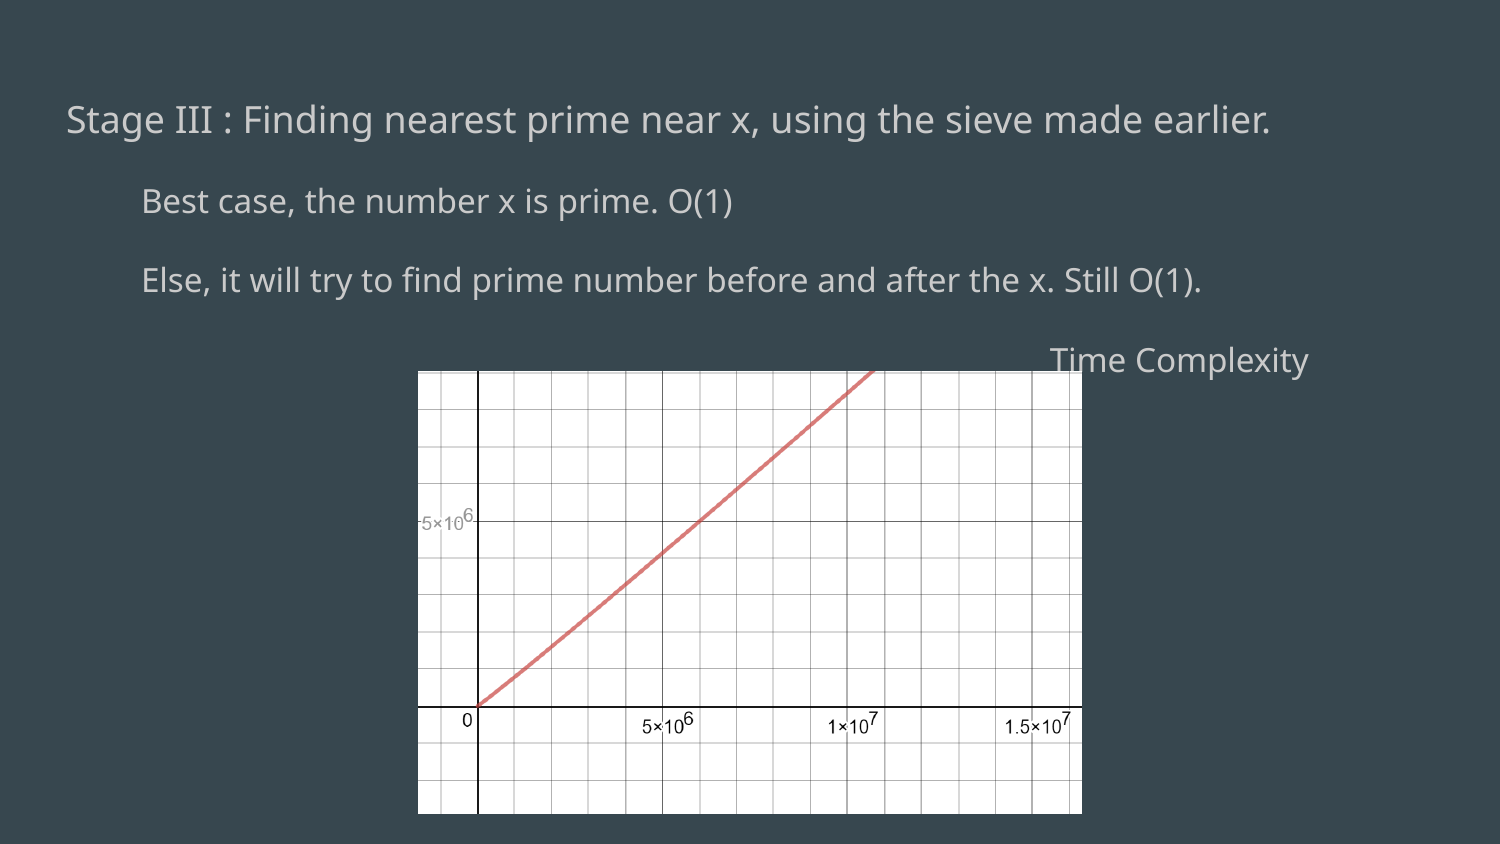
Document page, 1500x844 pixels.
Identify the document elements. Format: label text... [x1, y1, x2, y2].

picture [418, 371, 1082, 814]
list Stage III : Finding nearest prime near x, using the sieve made earlier. Best case, the number x is prime. O(1) Else, it will try to find prime number before and after the x. Still O(1). Time Complexity [51, 74, 1449, 750]
